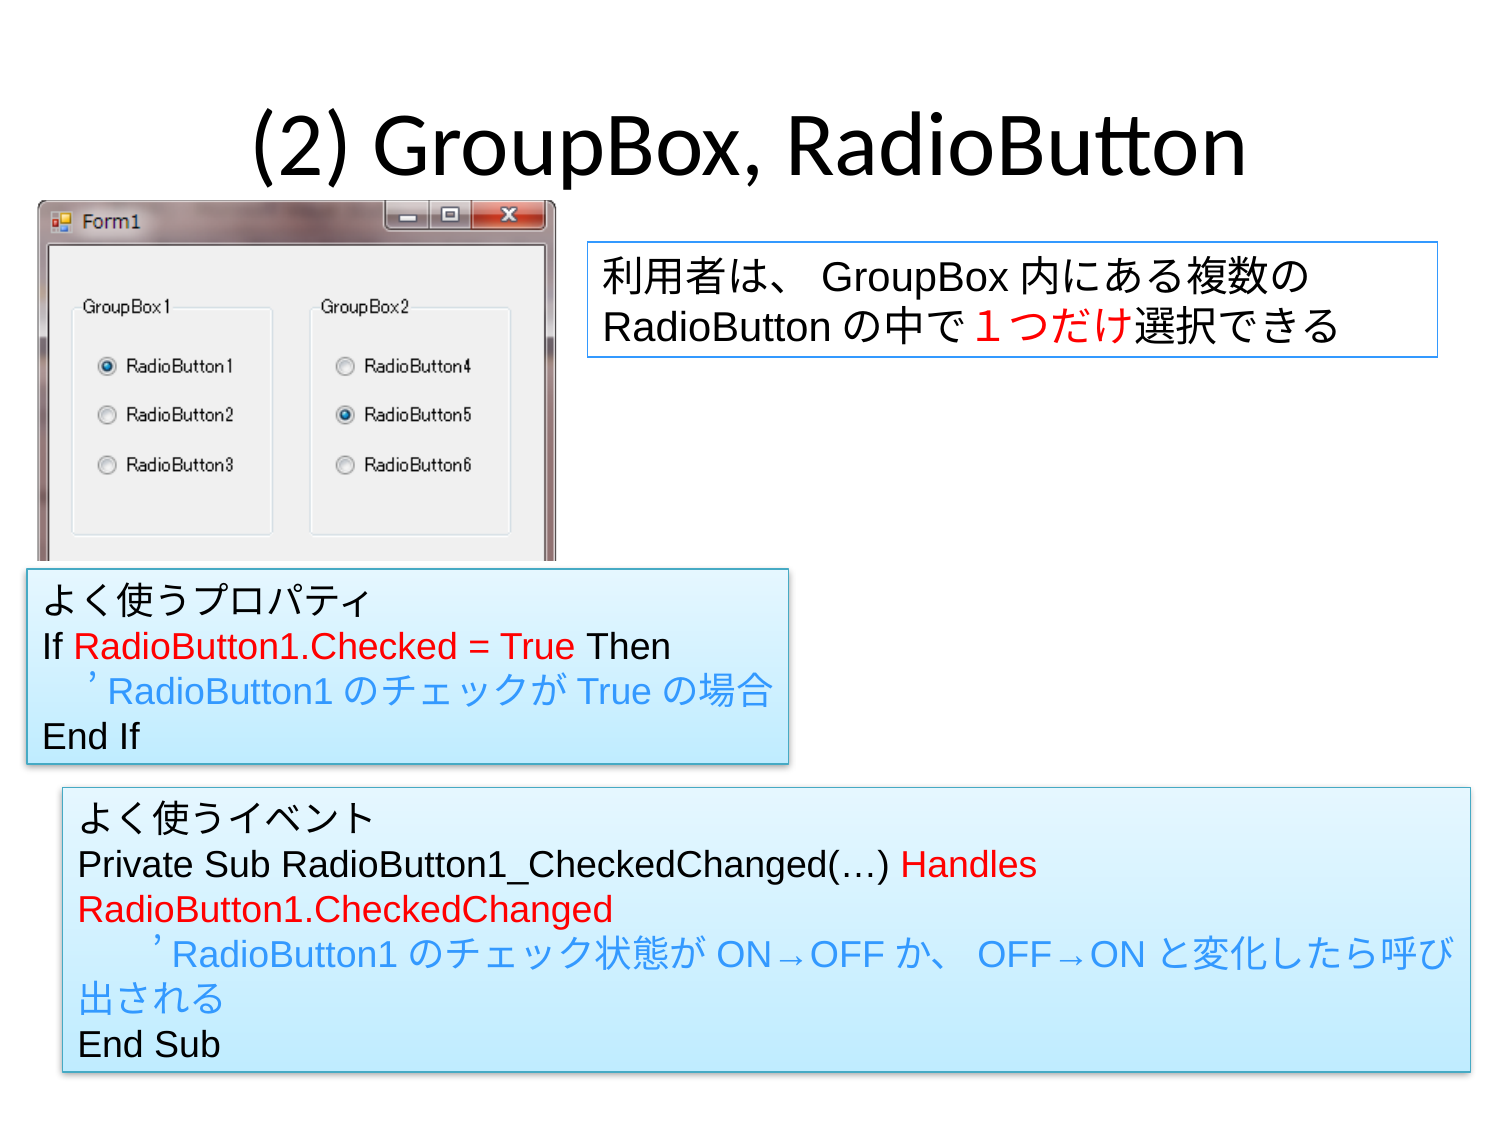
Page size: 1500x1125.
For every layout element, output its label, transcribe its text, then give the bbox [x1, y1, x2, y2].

text_box よく使うイベント Private Sub RadioButton1_CheckedChanged(…) Handles RadioButton1.CheckedChanged ’RadioButton1のチェック状態がON→OFFか、OFF→ONと変化したら呼び出される End Sub [62, 787, 1471, 1073]
title (2) GroupBox, RadioButton [75, 45, 1425, 233]
text_box よく使うプロパティ If RadioButton1.Checked = True Then ’RadioButton1のチェックがTrueの場合 End If [26, 568, 789, 765]
text_box 利用者は、GroupBox内にある複数のRadioButtonの中で１つだけ選択できる [587, 242, 1438, 357]
picture [37, 199, 557, 561]
